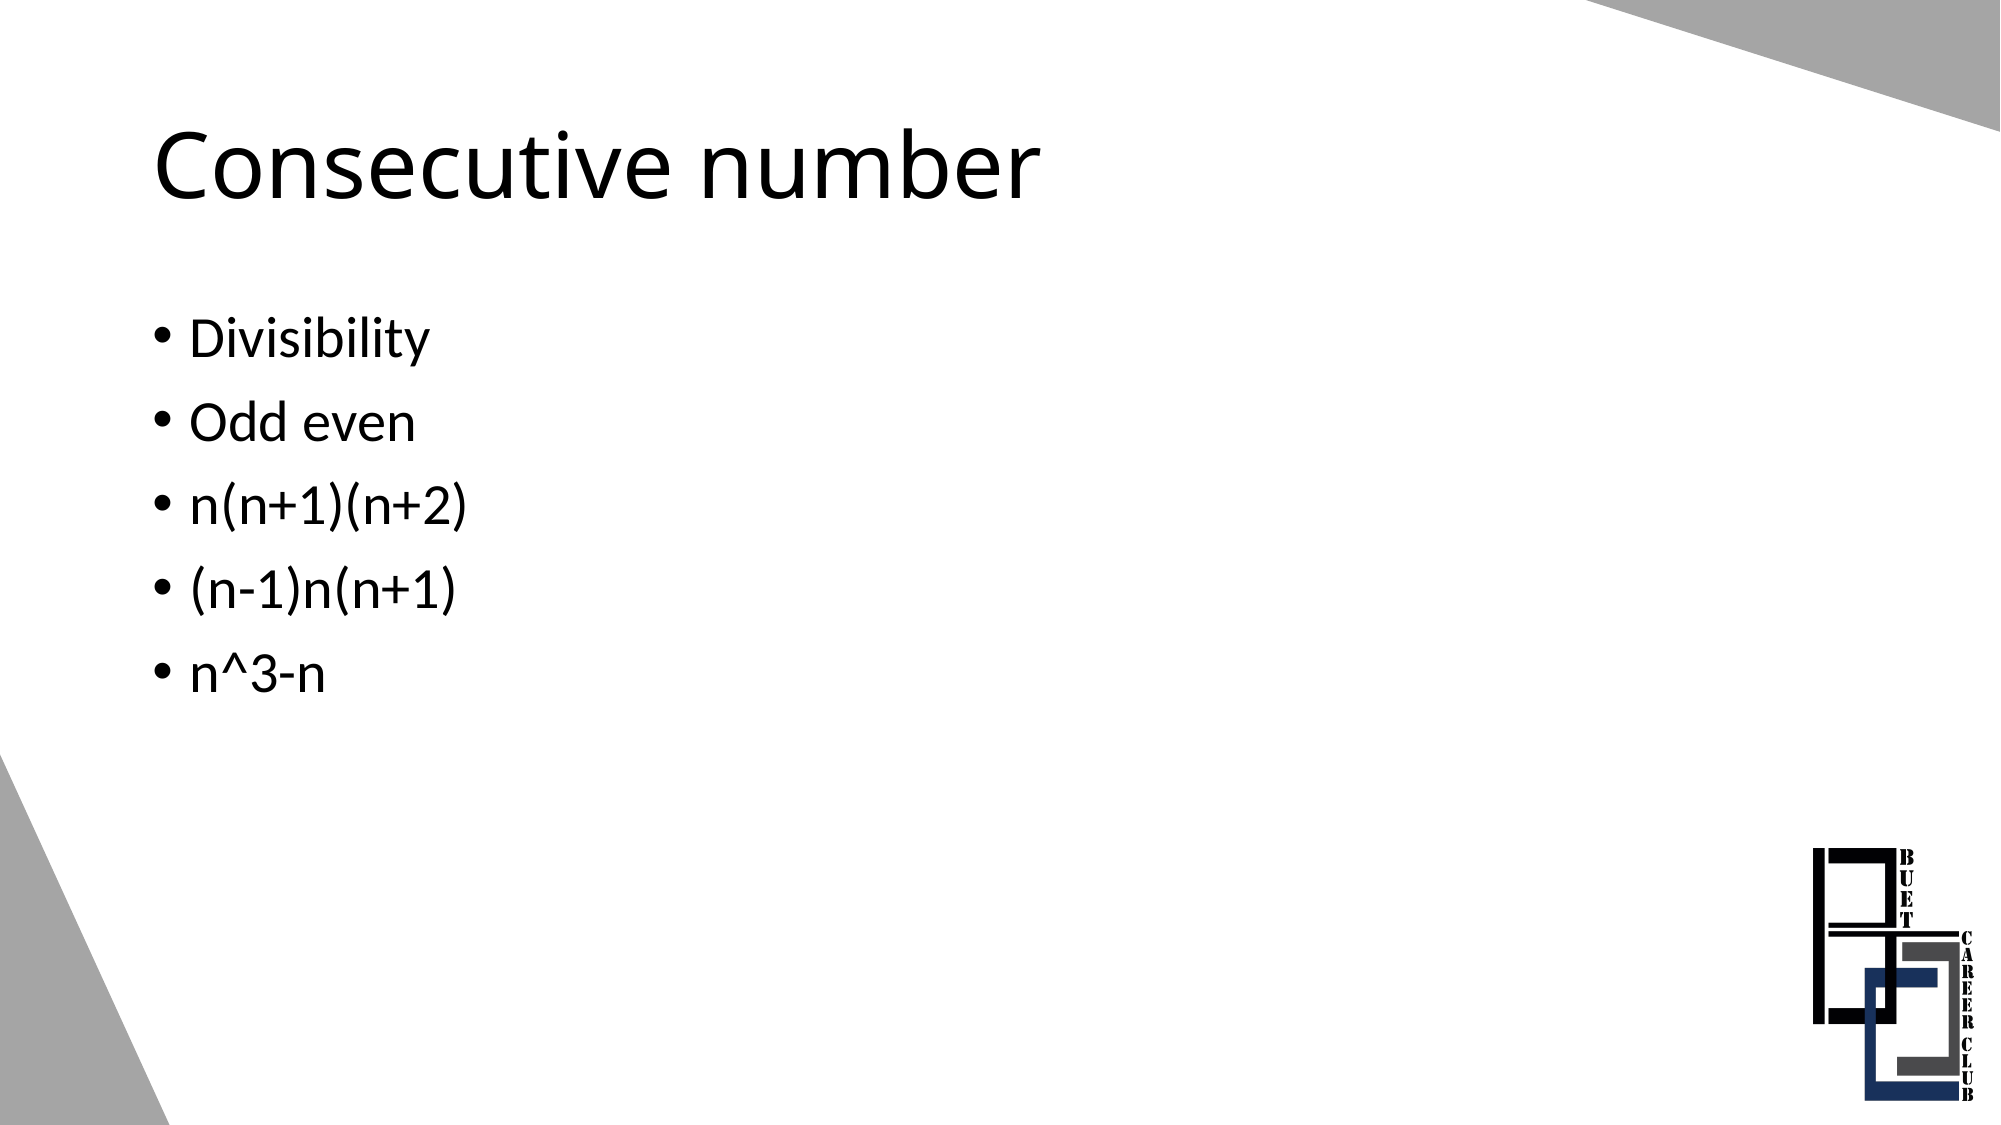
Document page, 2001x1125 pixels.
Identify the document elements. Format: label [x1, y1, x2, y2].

text_box [0, 0, 2000, 1125]
